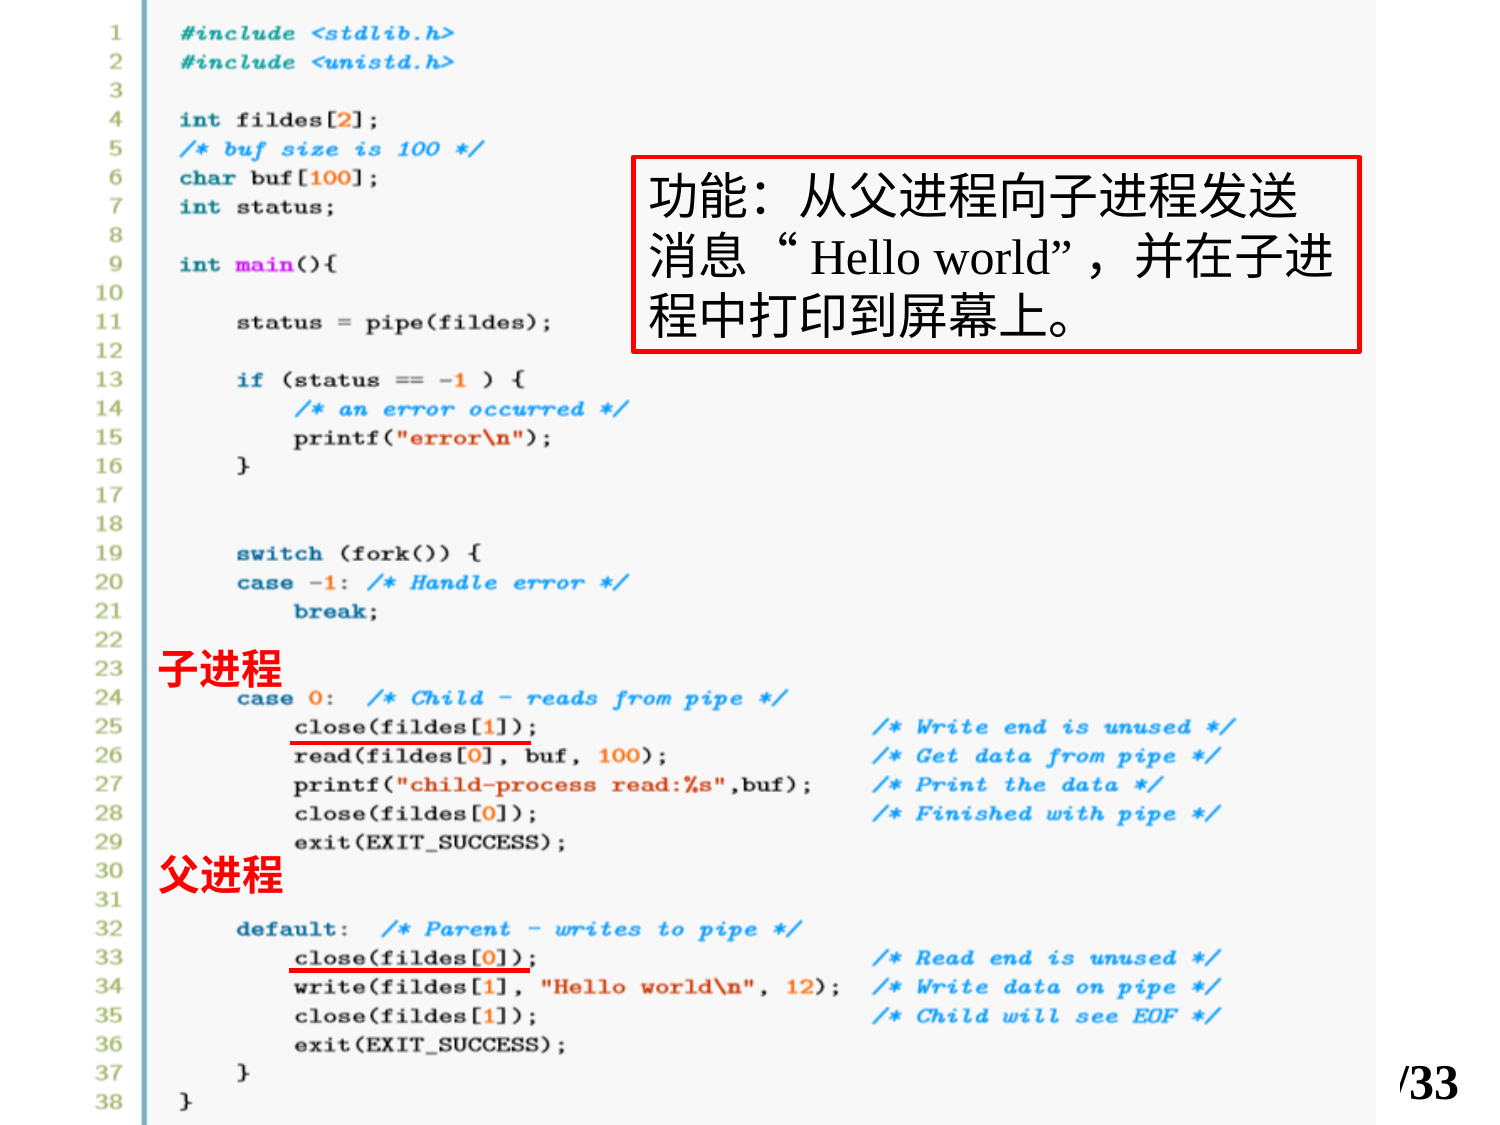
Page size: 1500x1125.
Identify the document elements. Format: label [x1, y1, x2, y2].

picture [85, 0, 1401, 1125]
